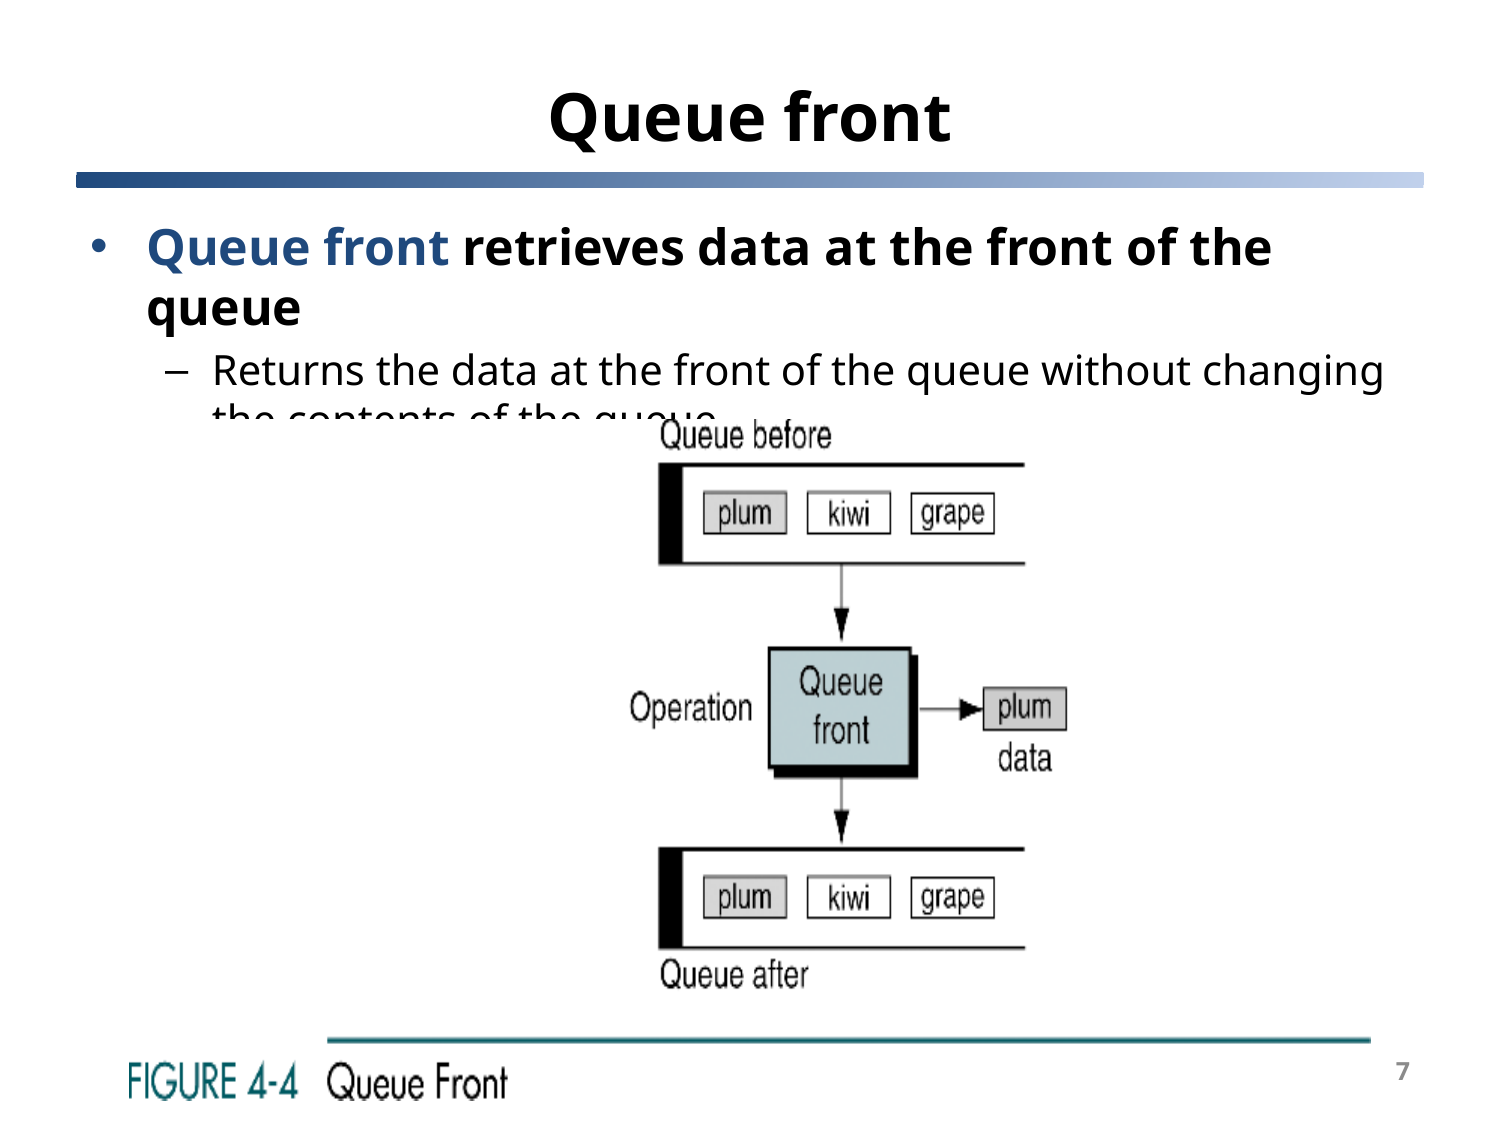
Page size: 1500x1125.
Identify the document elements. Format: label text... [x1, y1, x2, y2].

picture [129, 419, 1371, 1101]
slide_number 7 [1373, 1042, 1425, 1103]
title Queue front [75, 45, 1425, 185]
list Queue front retrieves data at the front of the queue Returns the data at the front of the queue without changing the contents of the queue [75, 208, 1425, 1005]
